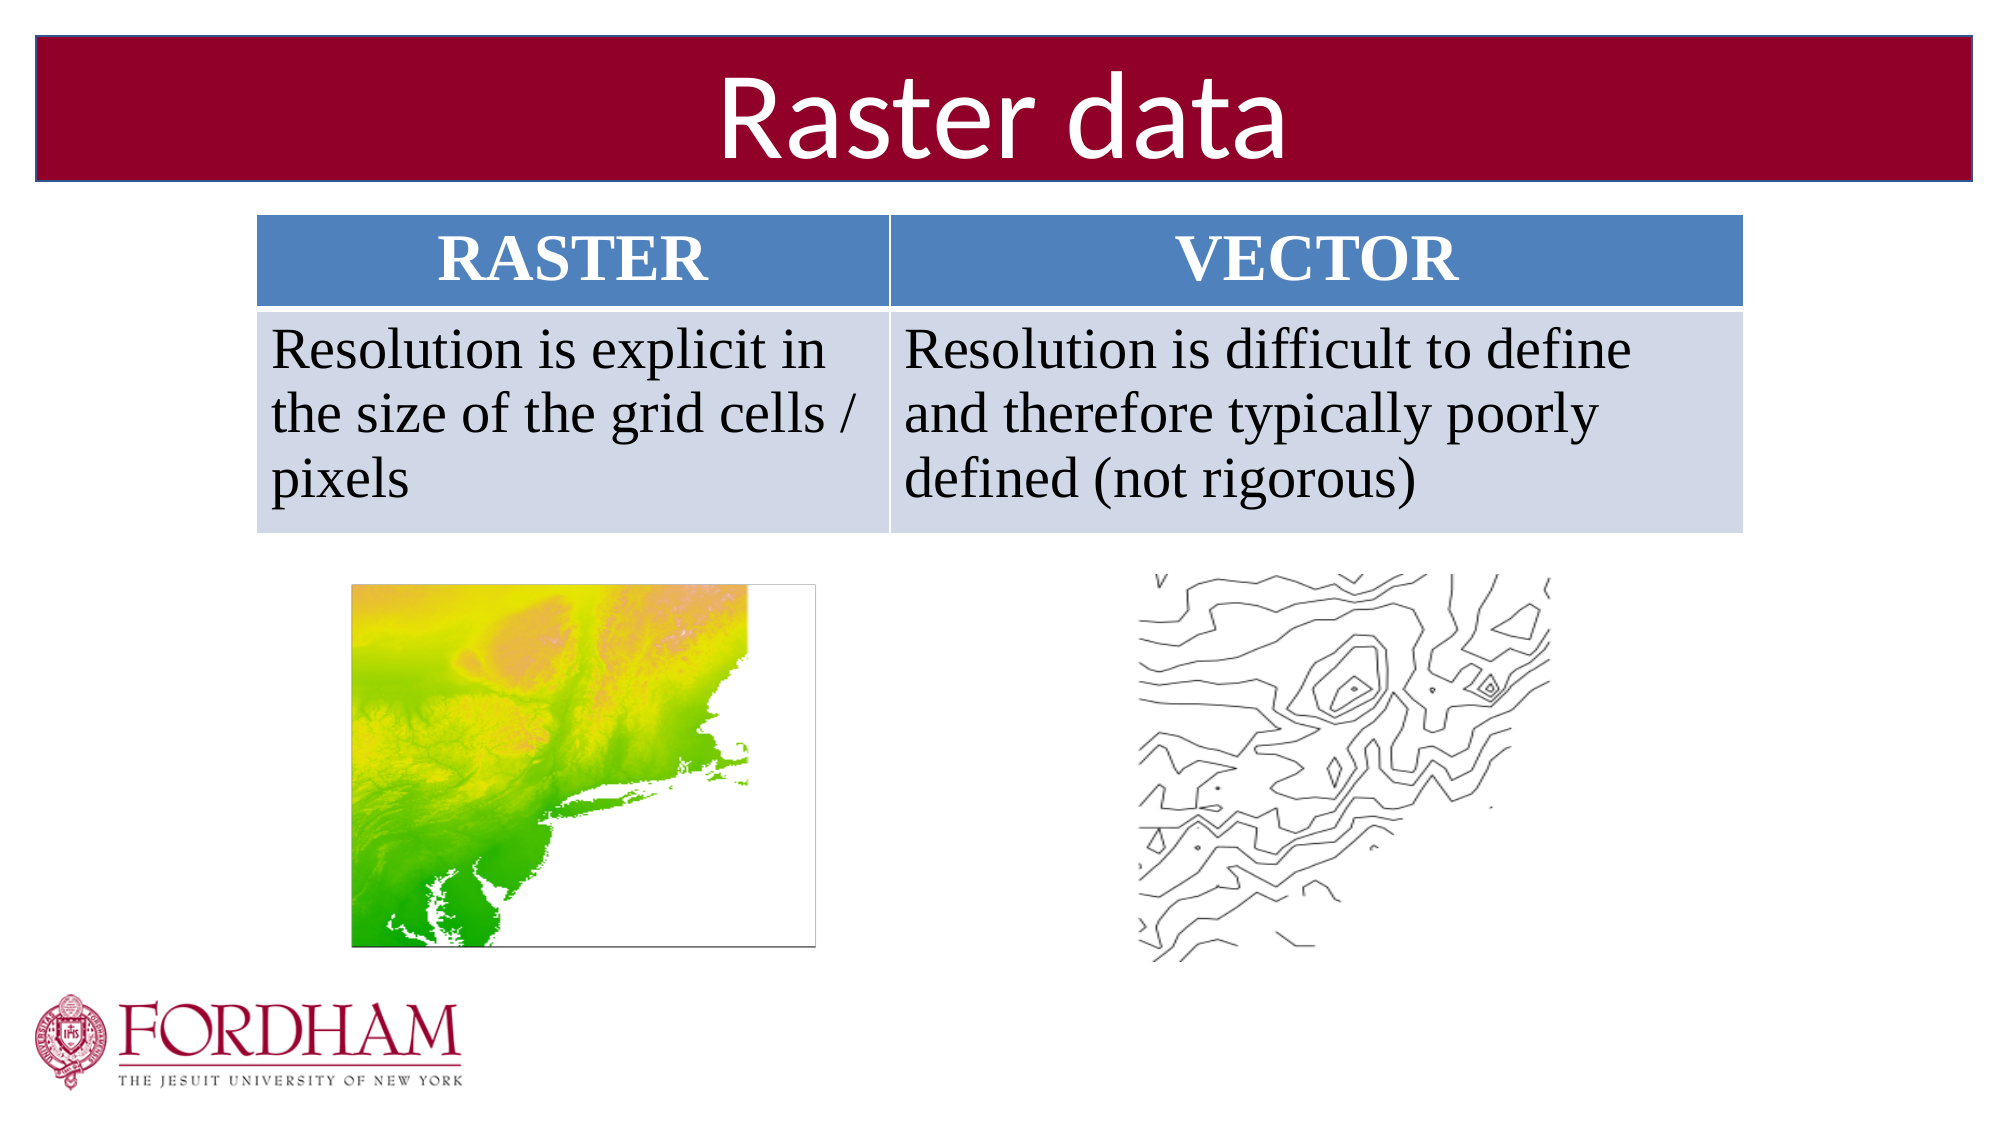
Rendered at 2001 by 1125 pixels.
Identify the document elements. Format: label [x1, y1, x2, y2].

picture [1061, 574, 1579, 962]
text_box [35, 36, 1972, 1092]
picture [316, 568, 835, 958]
